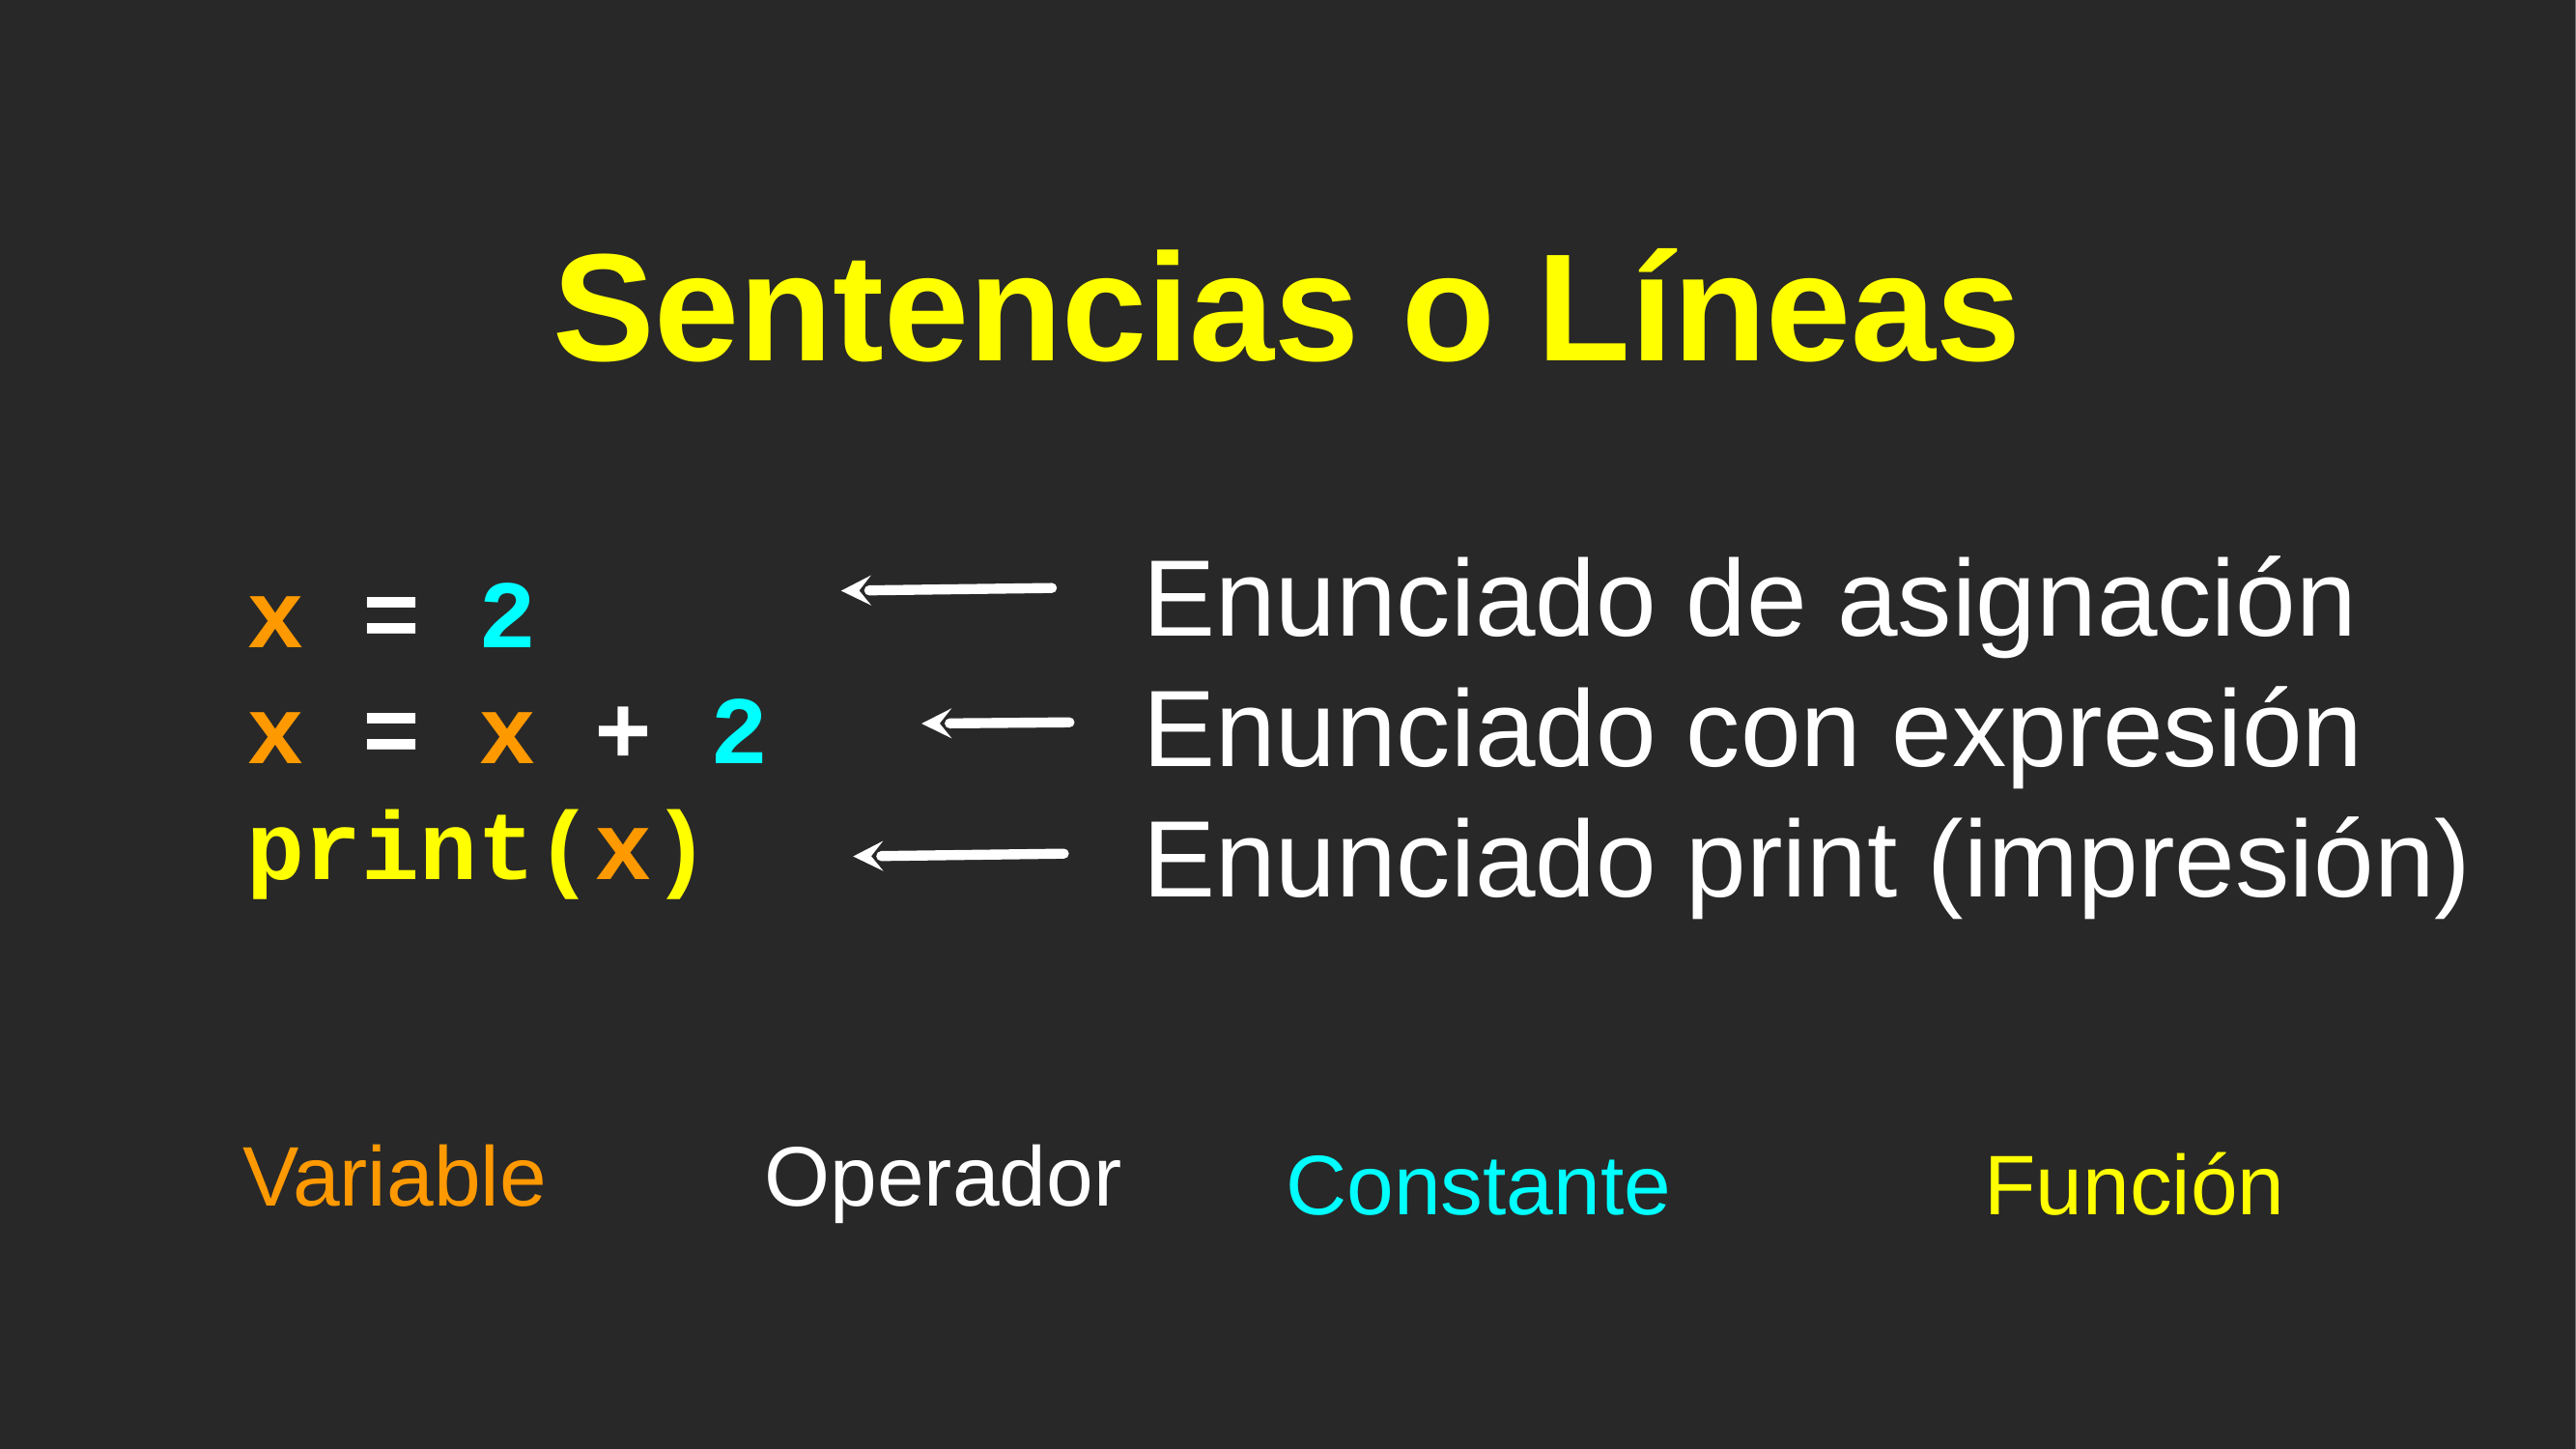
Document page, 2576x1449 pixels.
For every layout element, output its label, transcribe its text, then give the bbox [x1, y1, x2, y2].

text_box Operador [744, 1115, 1144, 1231]
text_box x = 2 x = x + 2 print(x) [245, 405, 881, 1045]
title Sentencias o Líneas [128, 202, 2448, 397]
text_box Función [1858, 1122, 2412, 1238]
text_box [840, 587, 1053, 591]
text_box Variable [209, 1115, 581, 1231]
text_box Constante [1280, 1122, 1678, 1238]
text_box Enunciado de asignación Enunciado con expresión Enunciado print (impresión) [1143, 402, 2539, 1043]
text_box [853, 853, 1064, 857]
